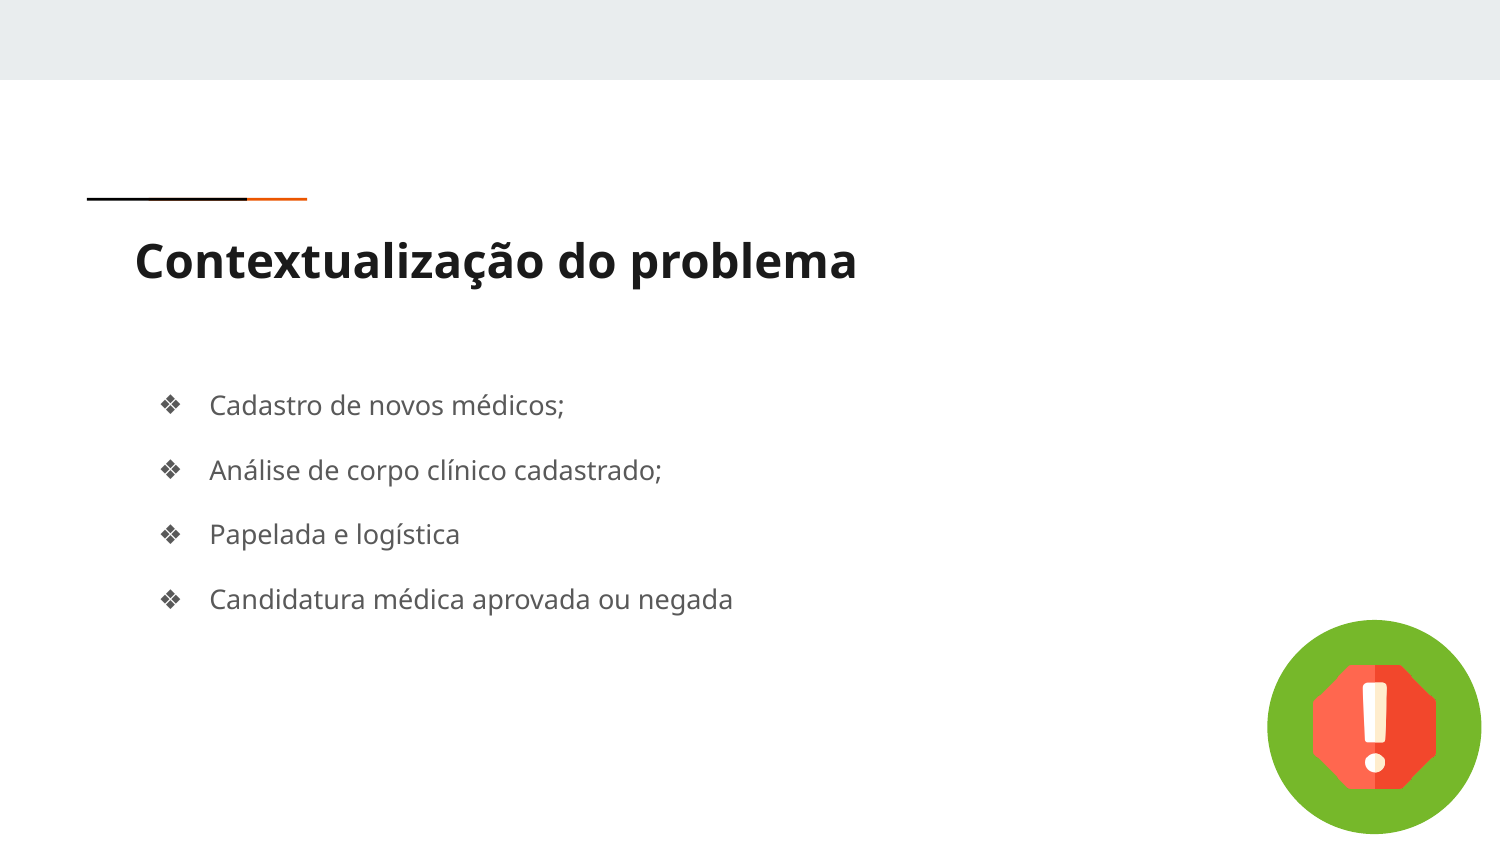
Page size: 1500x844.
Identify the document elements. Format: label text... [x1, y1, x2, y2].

text_box [1267, 619, 1482, 835]
picture [1312, 665, 1437, 789]
text_box Cadastro de novos médicos; Análise de corpo clínico cadastrado; Papelada e logística Candidatura médica aprovada ou negada [119, 340, 1211, 647]
text_box Contextualização do problema [119, 216, 1381, 304]
